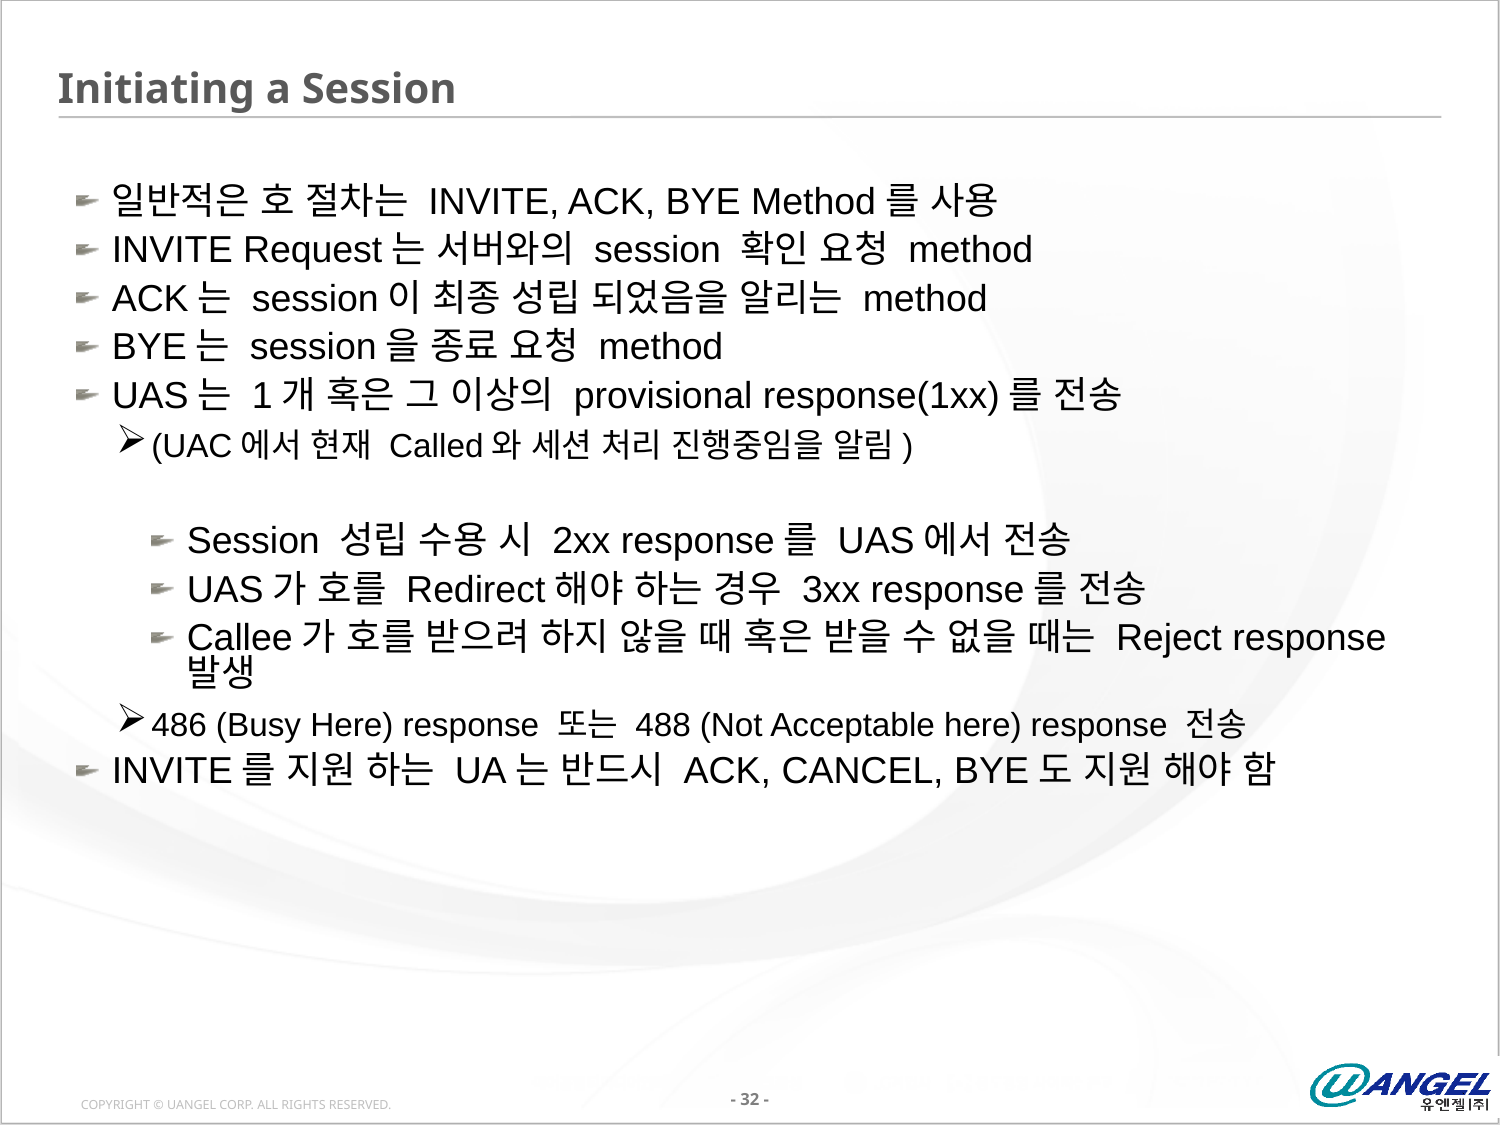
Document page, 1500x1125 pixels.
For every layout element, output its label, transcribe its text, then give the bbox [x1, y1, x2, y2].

title Initiating a Session [42, 52, 1365, 123]
text_box 일반적은 호 절차는 INVITE, ACK, BYE Method를 사용 INVITE Request는 서버와의 session 확인 요청 method ACK는 session이 최종 성립 되었음을 알리는 method BYE는 session을 종료 요청 method UAS는 1개 혹은 그 이상의 provisional response(1xx)를 전송 (UAC에서 현재 Called와 세션 처리 진행중임을 알림) Session 성립 수용 시 2xx response를 UAS에서 전송 UAS가 호를 Redirect해야 하는 경우 3xx response를 전송 Callee가 호를 받으려 하지 않을 때 혹은 받을 수 없을 때는 Reject response 발생 486 (Busy Here) response 또는 488 (Not Acceptable here) response 전송 INVITE를 지원 하는 UA는 반드시 ACK, CANCEL, BYE도 지원 해야 함 [61, 178, 1424, 896]
picture [0, 0, 1500, 1125]
